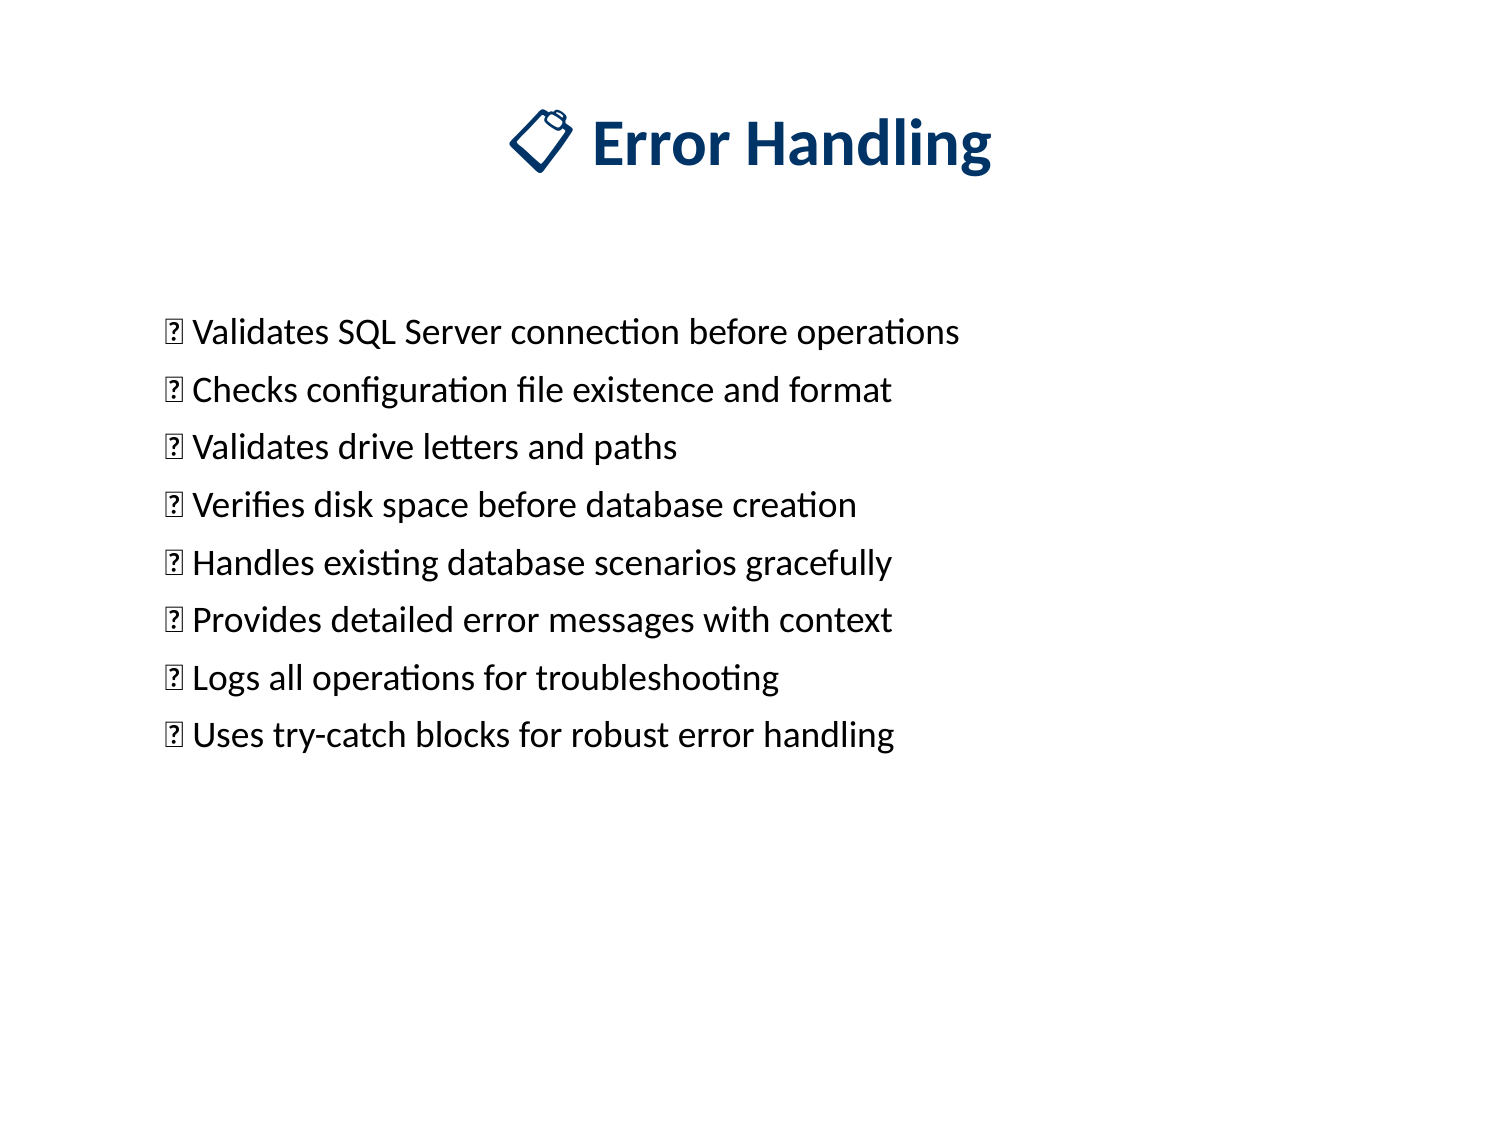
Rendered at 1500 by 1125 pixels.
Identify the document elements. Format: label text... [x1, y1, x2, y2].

title 📋 Error Handling [75, 45, 1425, 233]
text_box ✅ Validates SQL Server connection before operations ✅ Checks configuration file existence and format ✅ Validates drive letters and paths ✅ Verifies disk space before database creation ✅ Handles existing database scenarios gracefully ✅ Provides detailed error messages with context ✅ Logs all operations for troubleshooting ✅ Uses try-catch blocks for robust error handling [149, 299, 1350, 763]
